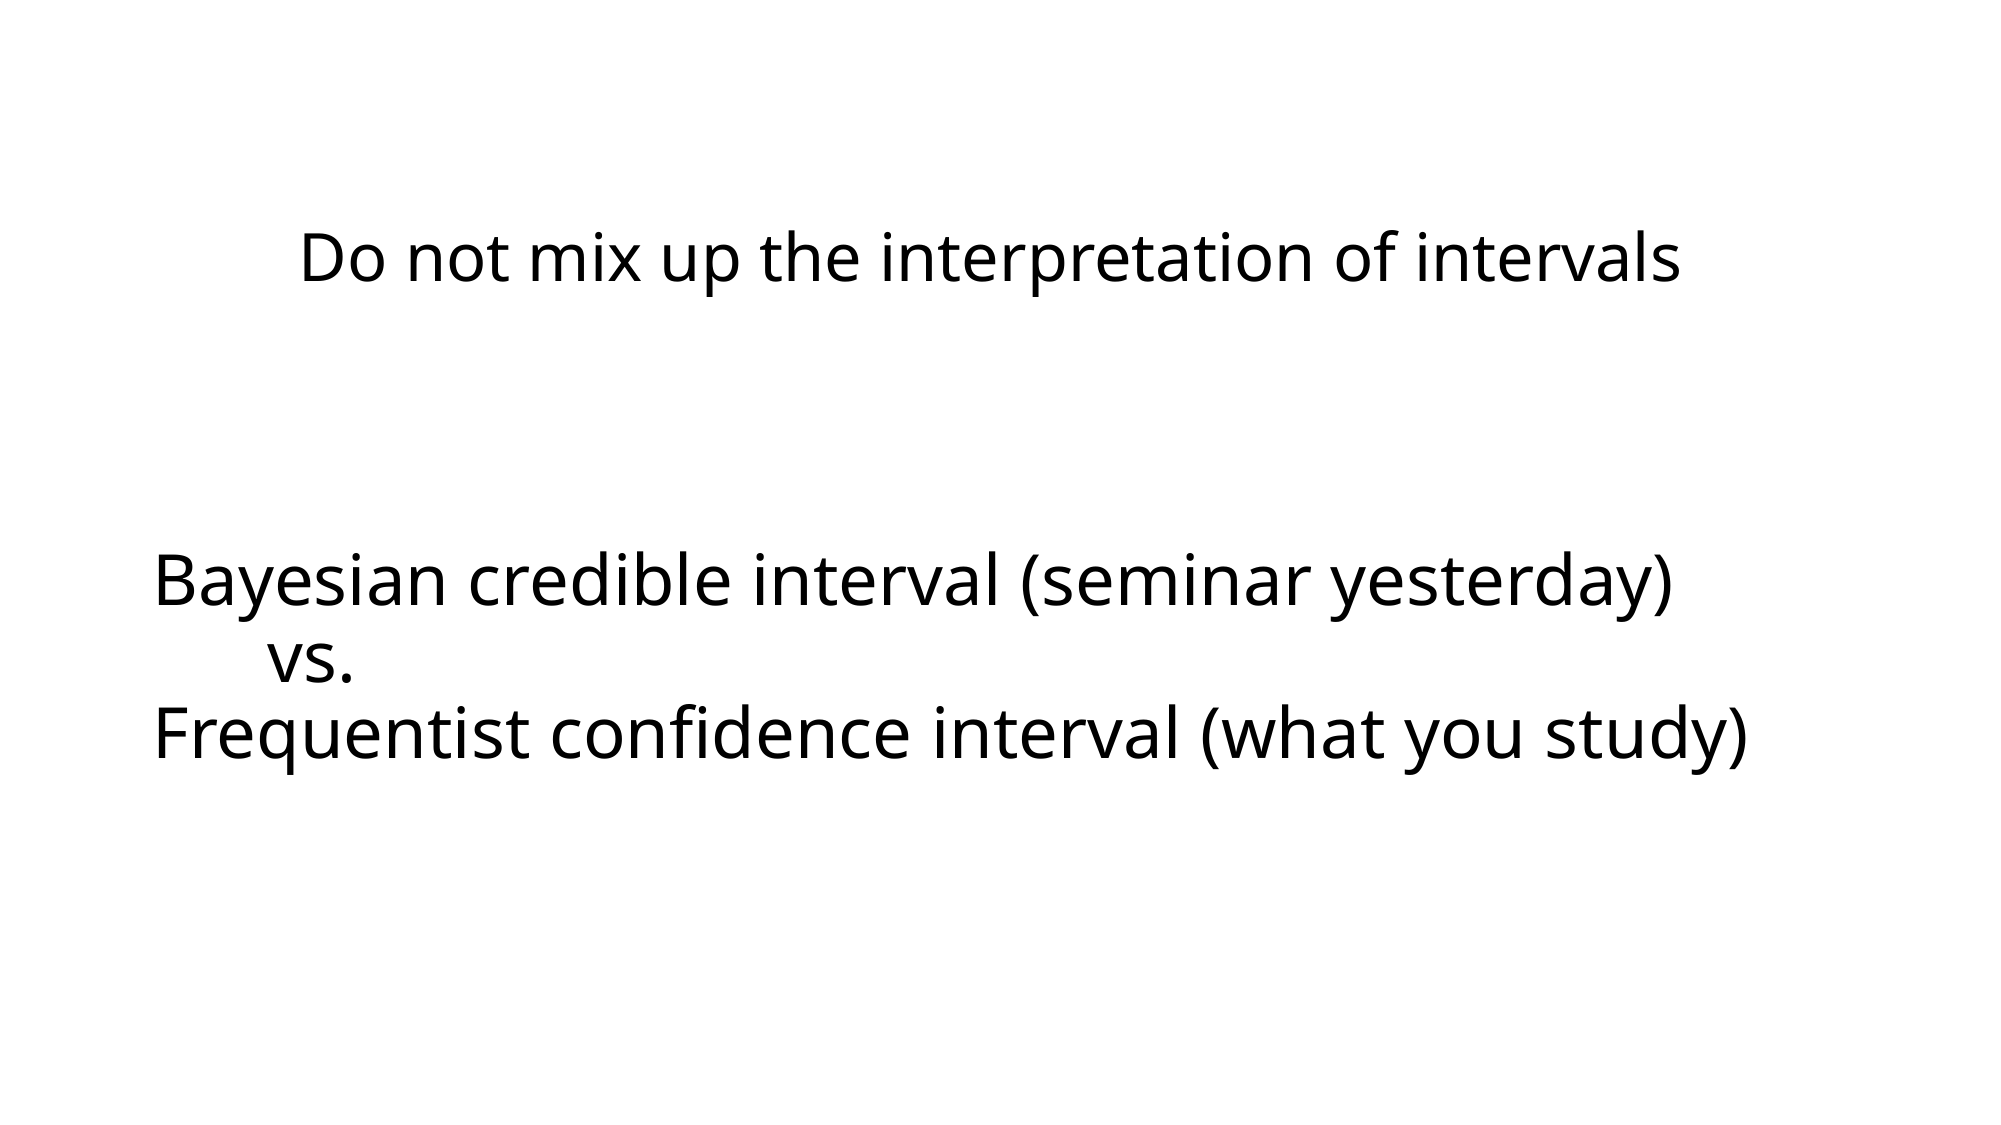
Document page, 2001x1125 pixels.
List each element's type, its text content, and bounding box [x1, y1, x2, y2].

title Bayesian credible interval (seminar yesterday) vs. Frequentist confidence interval (what you study) [137, 508, 1863, 810]
text_box Do not mix up the interpretation of intervals [137, 204, 1863, 316]
